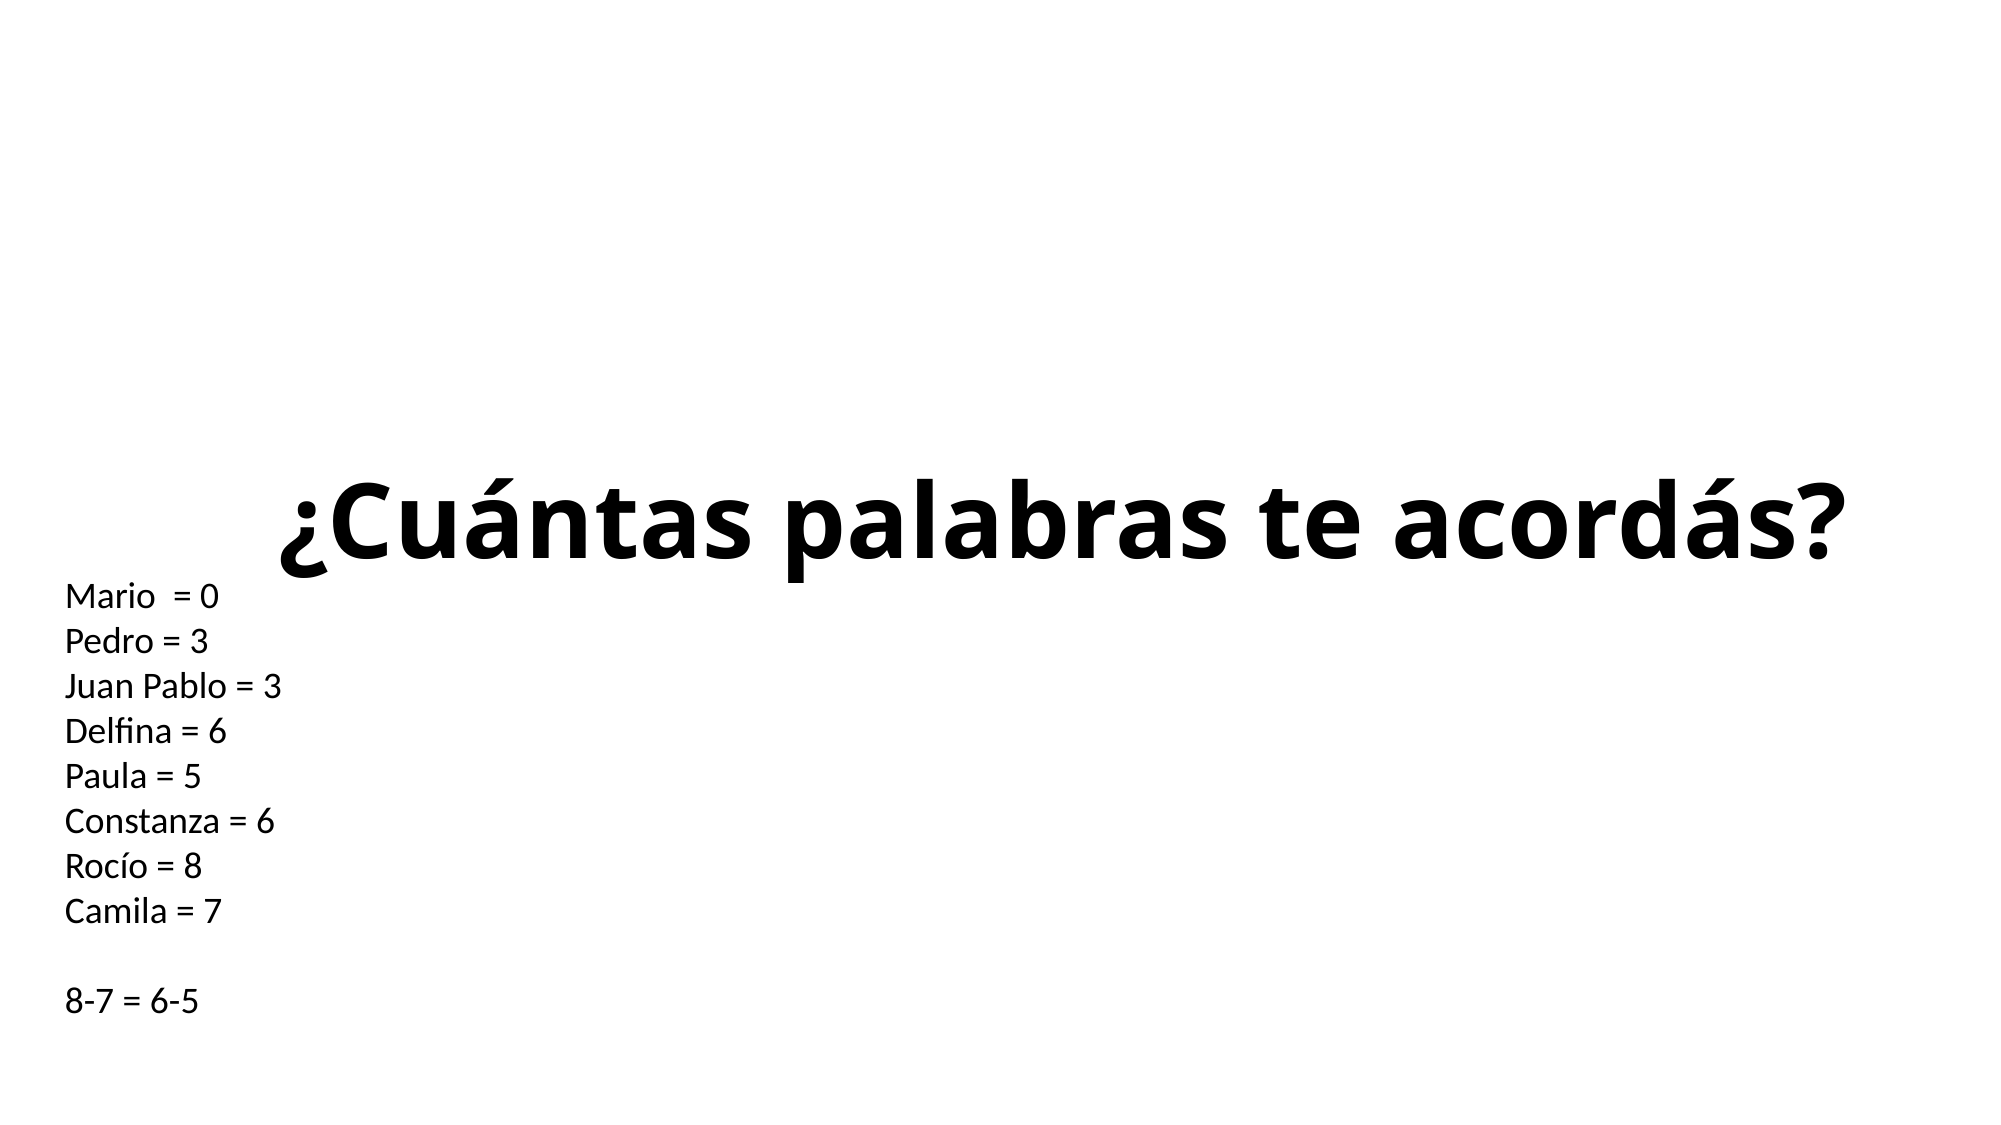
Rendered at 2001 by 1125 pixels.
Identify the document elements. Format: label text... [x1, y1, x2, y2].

title ¿Cuántas palabras te acordás? [200, 415, 1926, 634]
text_box Mario = 0 Pedro = 3 Juan Pablo = 3 Delfina = 6 Paula = 5 Constanza = 6 Rocío = 8 Camila = 7 8-7 = 6-5 [49, 519, 922, 1119]
